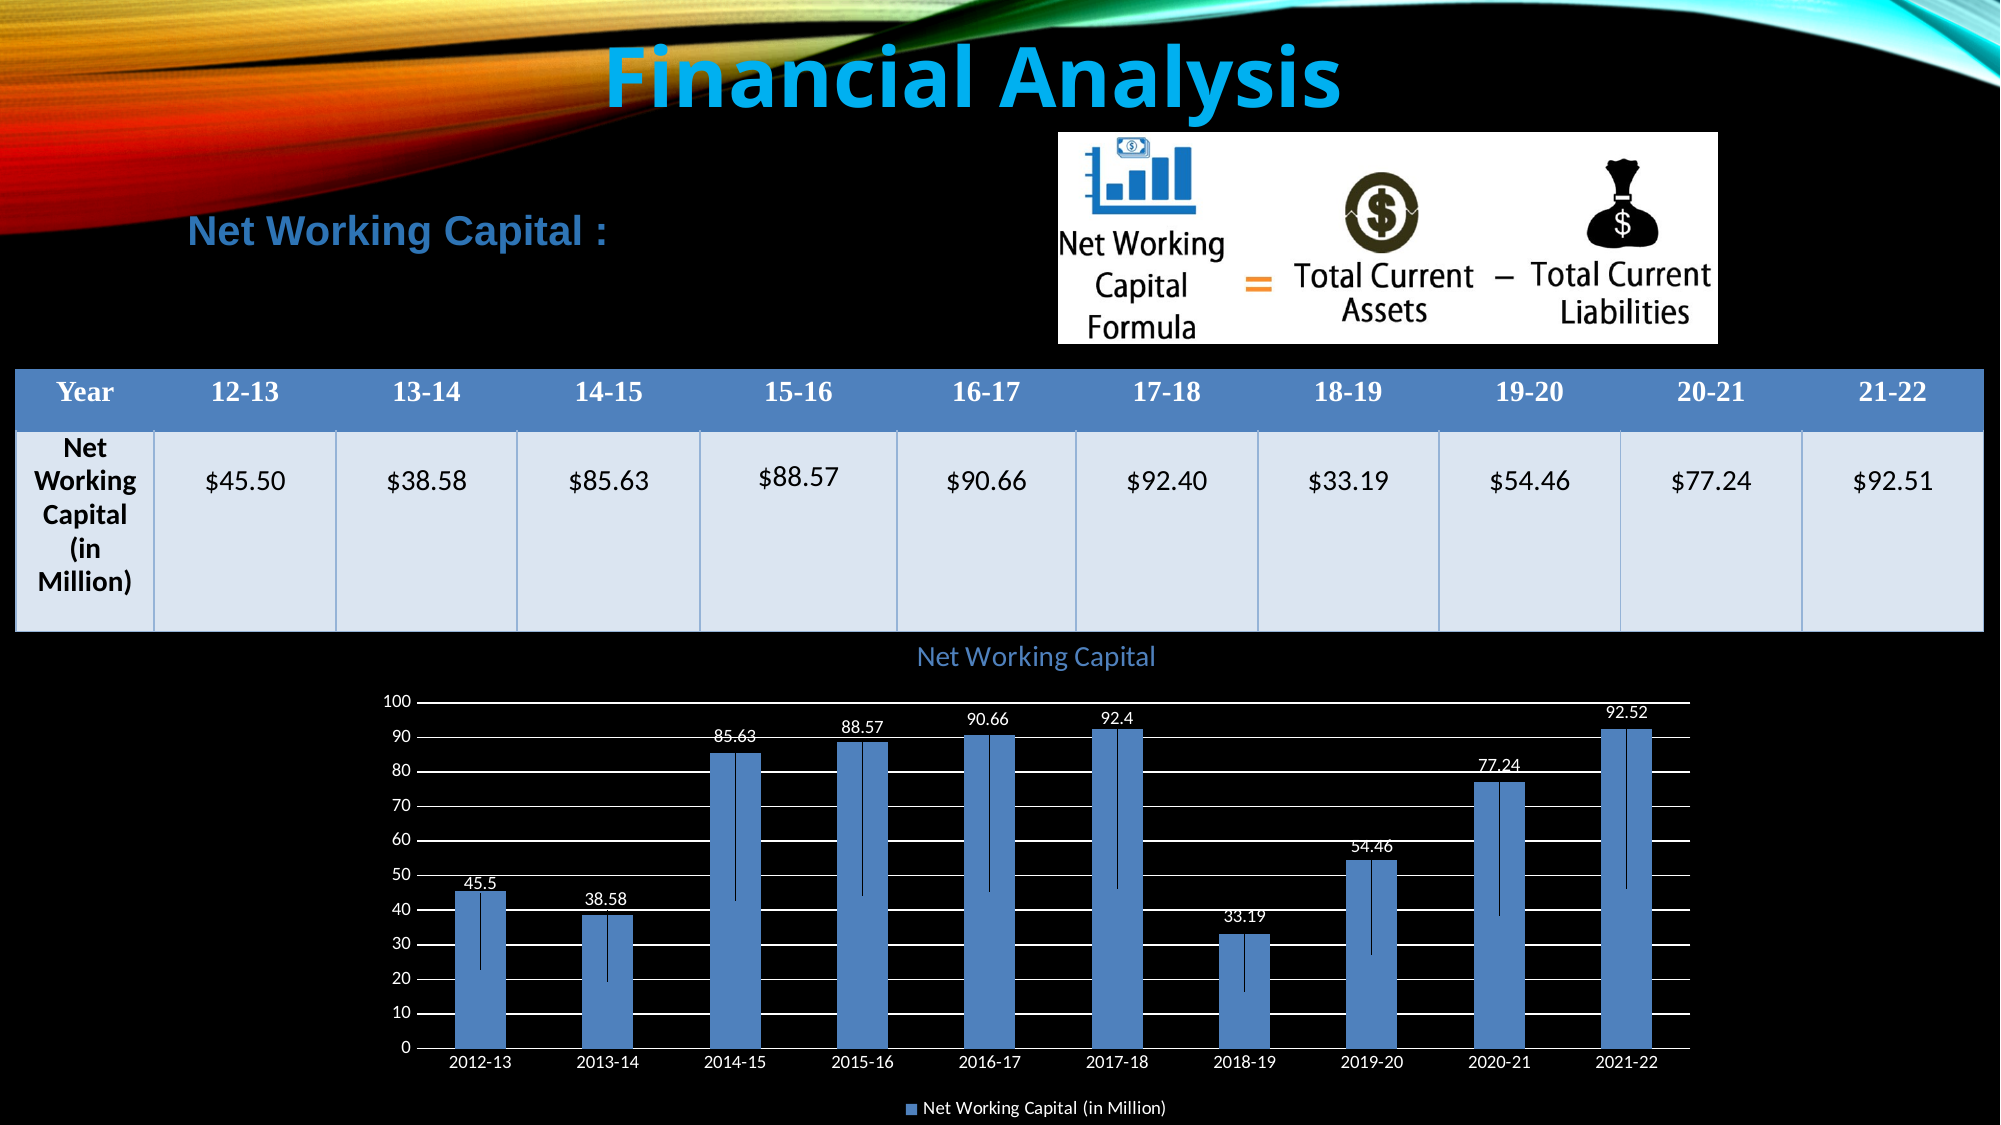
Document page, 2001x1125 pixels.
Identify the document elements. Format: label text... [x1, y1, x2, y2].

table_header 14-15 [517, 371, 700, 430]
table_cell $33.19 [1259, 432, 1438, 617]
table_cell Net Working Capital (in Million) [17, 432, 153, 631]
table_cell $90.66 [898, 432, 1075, 617]
table_cell $54.46 [1440, 432, 1620, 617]
text_box Net Working Capital : [172, 196, 624, 262]
table_header 12-13 [154, 371, 336, 430]
table_cell $92.51 [1803, 432, 1983, 631]
table_cell $88.57 [701, 432, 896, 617]
table_cell $38.58 [337, 432, 516, 631]
table_cell $45.50 [155, 432, 335, 631]
table_header 18-19 [1258, 371, 1439, 430]
chart [355, 617, 1718, 1125]
table_header 13-14 [336, 371, 517, 430]
table_header Year [17, 371, 154, 430]
picture [0, 0, 2000, 344]
table_cell $85.63 [518, 432, 699, 617]
table_header 21-22 [1802, 371, 1983, 430]
table_cell $77.24 [1621, 432, 1801, 631]
table_header 17-18 [1076, 371, 1258, 430]
table_header 19-20 [1439, 371, 1621, 430]
text_box Financial Analysis [0, 16, 1973, 132]
table_cell $92.40 [1077, 432, 1257, 617]
table_header 20-21 [1621, 371, 1802, 430]
table_header 15-16 [700, 371, 897, 430]
table_header 16-17 [897, 371, 1076, 430]
